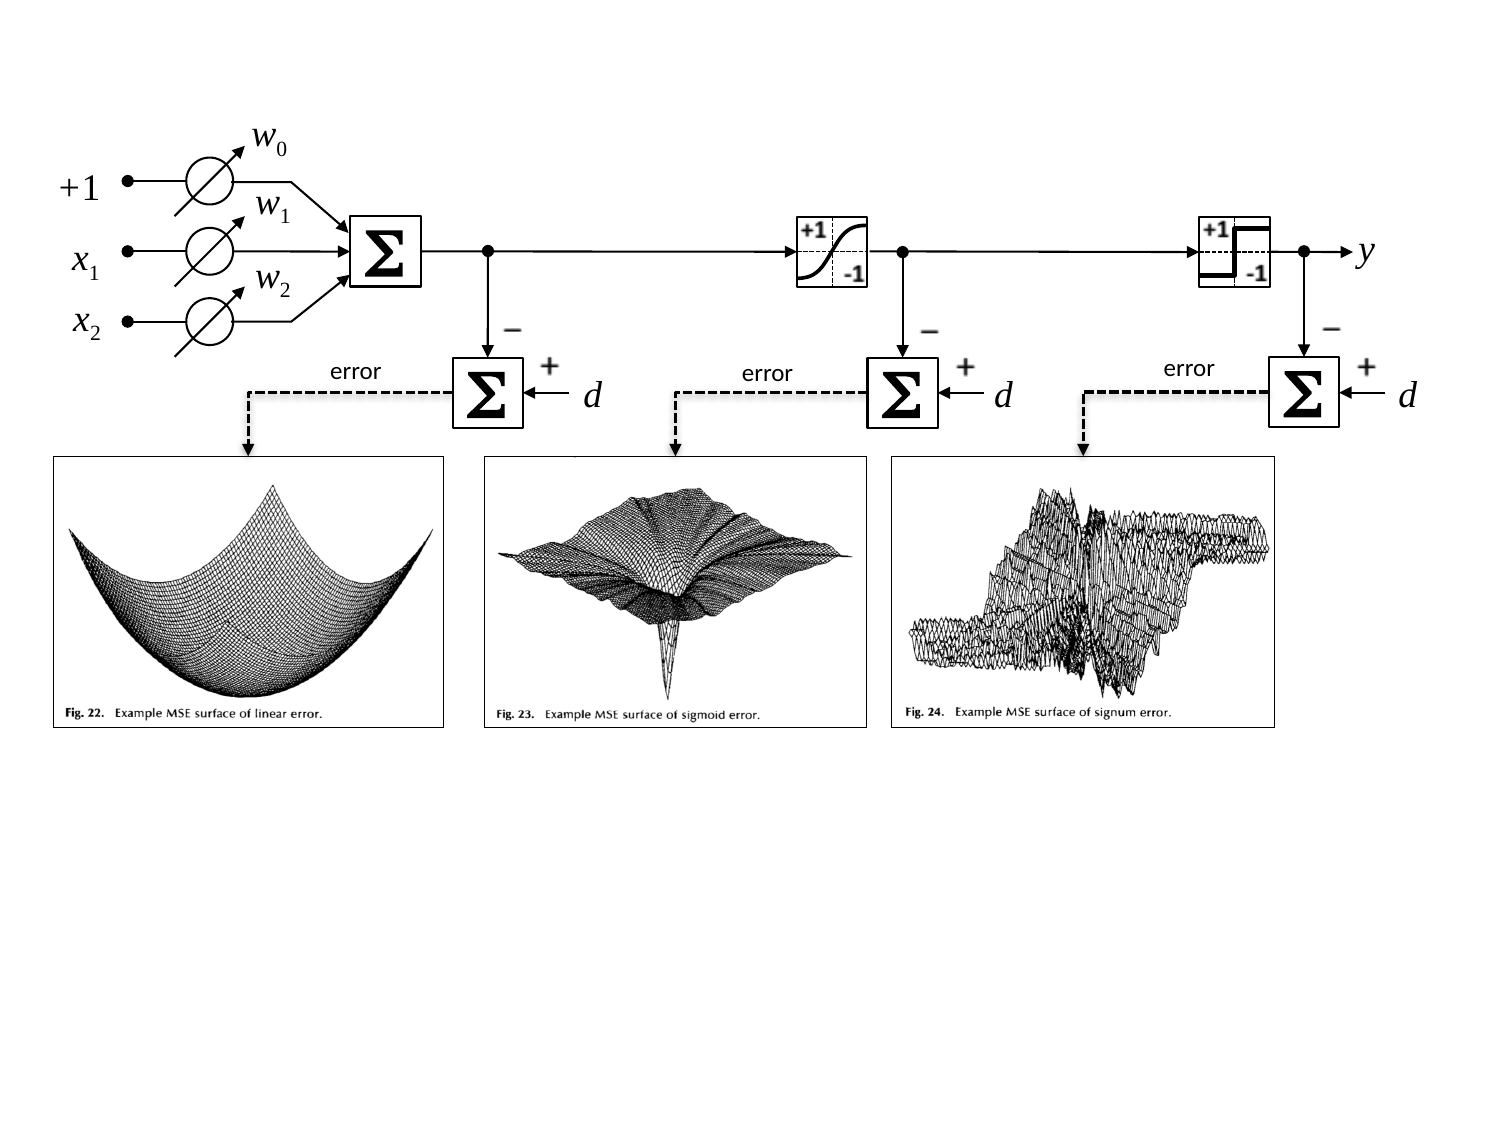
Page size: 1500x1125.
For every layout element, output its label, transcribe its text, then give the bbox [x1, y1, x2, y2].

text_box [247, 252, 306, 310]
text_box +1 [41, 155, 116, 216]
text_box d [568, 362, 618, 423]
picture [484, 455, 867, 728]
picture [52, 455, 444, 728]
text_box [174, 294, 246, 358]
text_box y [1343, 216, 1390, 277]
text_box [796, 216, 868, 288]
text_box d [1383, 363, 1433, 423]
picture [891, 455, 1276, 728]
text_box [174, 145, 246, 215]
text_box [867, 357, 939, 429]
text_box [174, 215, 246, 287]
text_box [247, 392, 453, 457]
text_box [350, 215, 421, 287]
text_box [1083, 391, 1270, 457]
text_box [1199, 216, 1270, 288]
picture [1305, 292, 1391, 394]
text_box error [727, 349, 809, 391]
text_box x2 [58, 286, 116, 353]
picture [903, 295, 991, 394]
text_box d [979, 362, 1028, 423]
text_box w2 [250, 260, 306, 310]
text_box w1 [250, 169, 306, 236]
text_box [452, 357, 524, 429]
text_box x1 [57, 225, 115, 292]
text_box w2 [250, 243, 306, 250]
picture [485, 294, 575, 393]
text_box [1268, 356, 1340, 428]
text_box [675, 392, 868, 457]
text_box [306, 193, 345, 232]
text_box error [1148, 343, 1231, 389]
text_box error [315, 347, 397, 391]
text_box w0 [236, 101, 303, 168]
text_box [250, 275, 345, 323]
